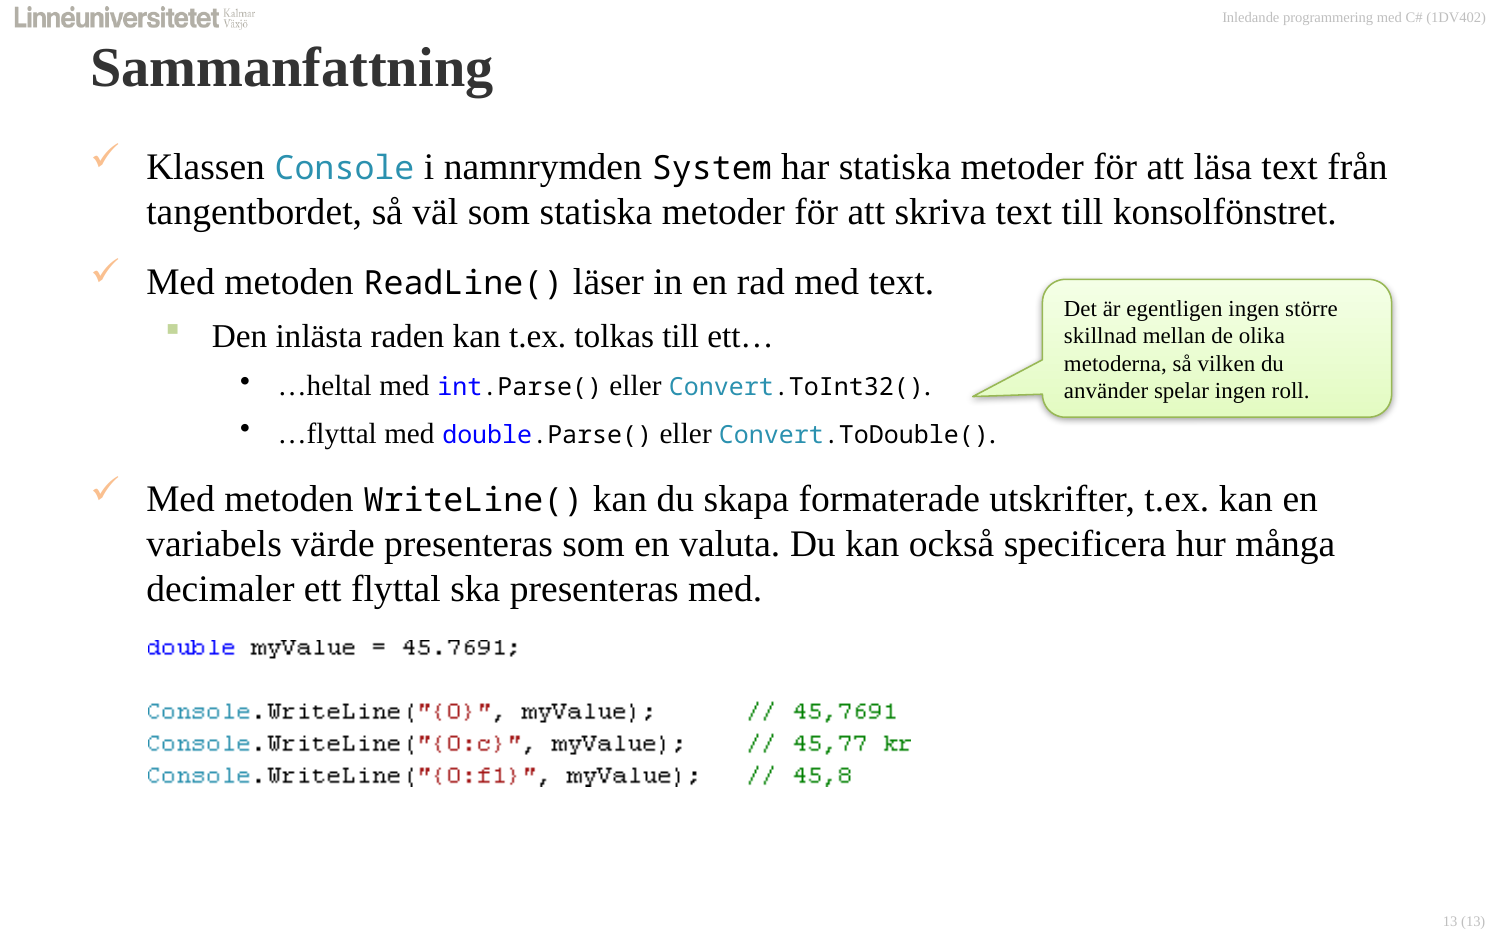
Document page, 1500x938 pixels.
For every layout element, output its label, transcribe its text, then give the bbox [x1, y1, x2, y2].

title Sammanfattning [74, 15, 1426, 115]
picture [148, 639, 911, 787]
list Klassen Console i namnrymden System har statiska metoder för att läsa text från tangentbordet, så väl som statiska metoder för att skriva text till konsolfönstret. Med metoden ReadLine() läser in en rad med text. Den inlästa raden kan t.ex. tolkas till ett… …heltal med int.Parse() eller Convert.ToInt32(). …flyttal med double.Parse() eller Convert.ToDouble(). Med metoden WriteLine() kan du skapa formaterade utskrifter, t.ex. kan en variabels värde presenteras som en valuta. Du kan också specificera hur många decimaler ett flyttal ska presenteras med. [74, 133, 1426, 893]
text_box Det är egentligen ingen större skillnad mellan de olika metoderna, så vilken du använder spelar ingen roll. [972, 279, 1392, 418]
